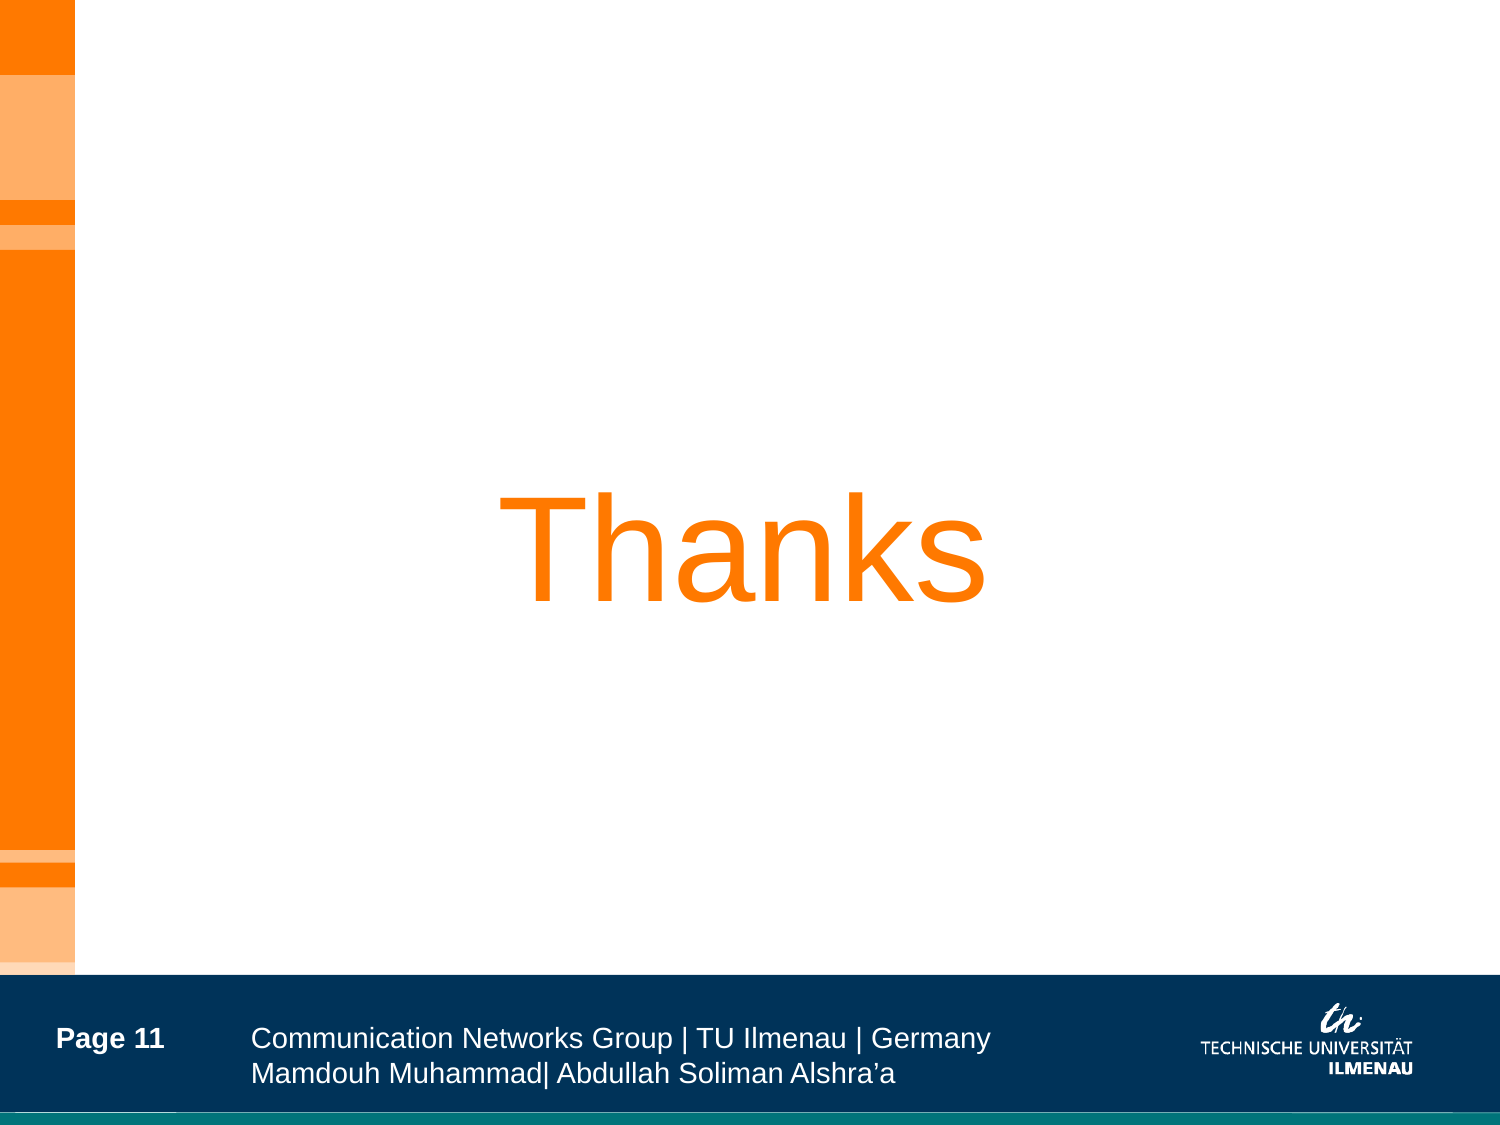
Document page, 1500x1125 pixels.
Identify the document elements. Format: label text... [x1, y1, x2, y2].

slide_number Page 11 [41, 1011, 354, 1125]
footer Communication Networks Group | TU Ilmenau | Germany Mamdouh Muhammad| Abdullah Soliman Alshra’a [354, 1025, 1133, 1122]
picture [1200, 1003, 1413, 1075]
text_box [486, 1001, 518, 1077]
text_box Thanks [113, 424, 1374, 1025]
